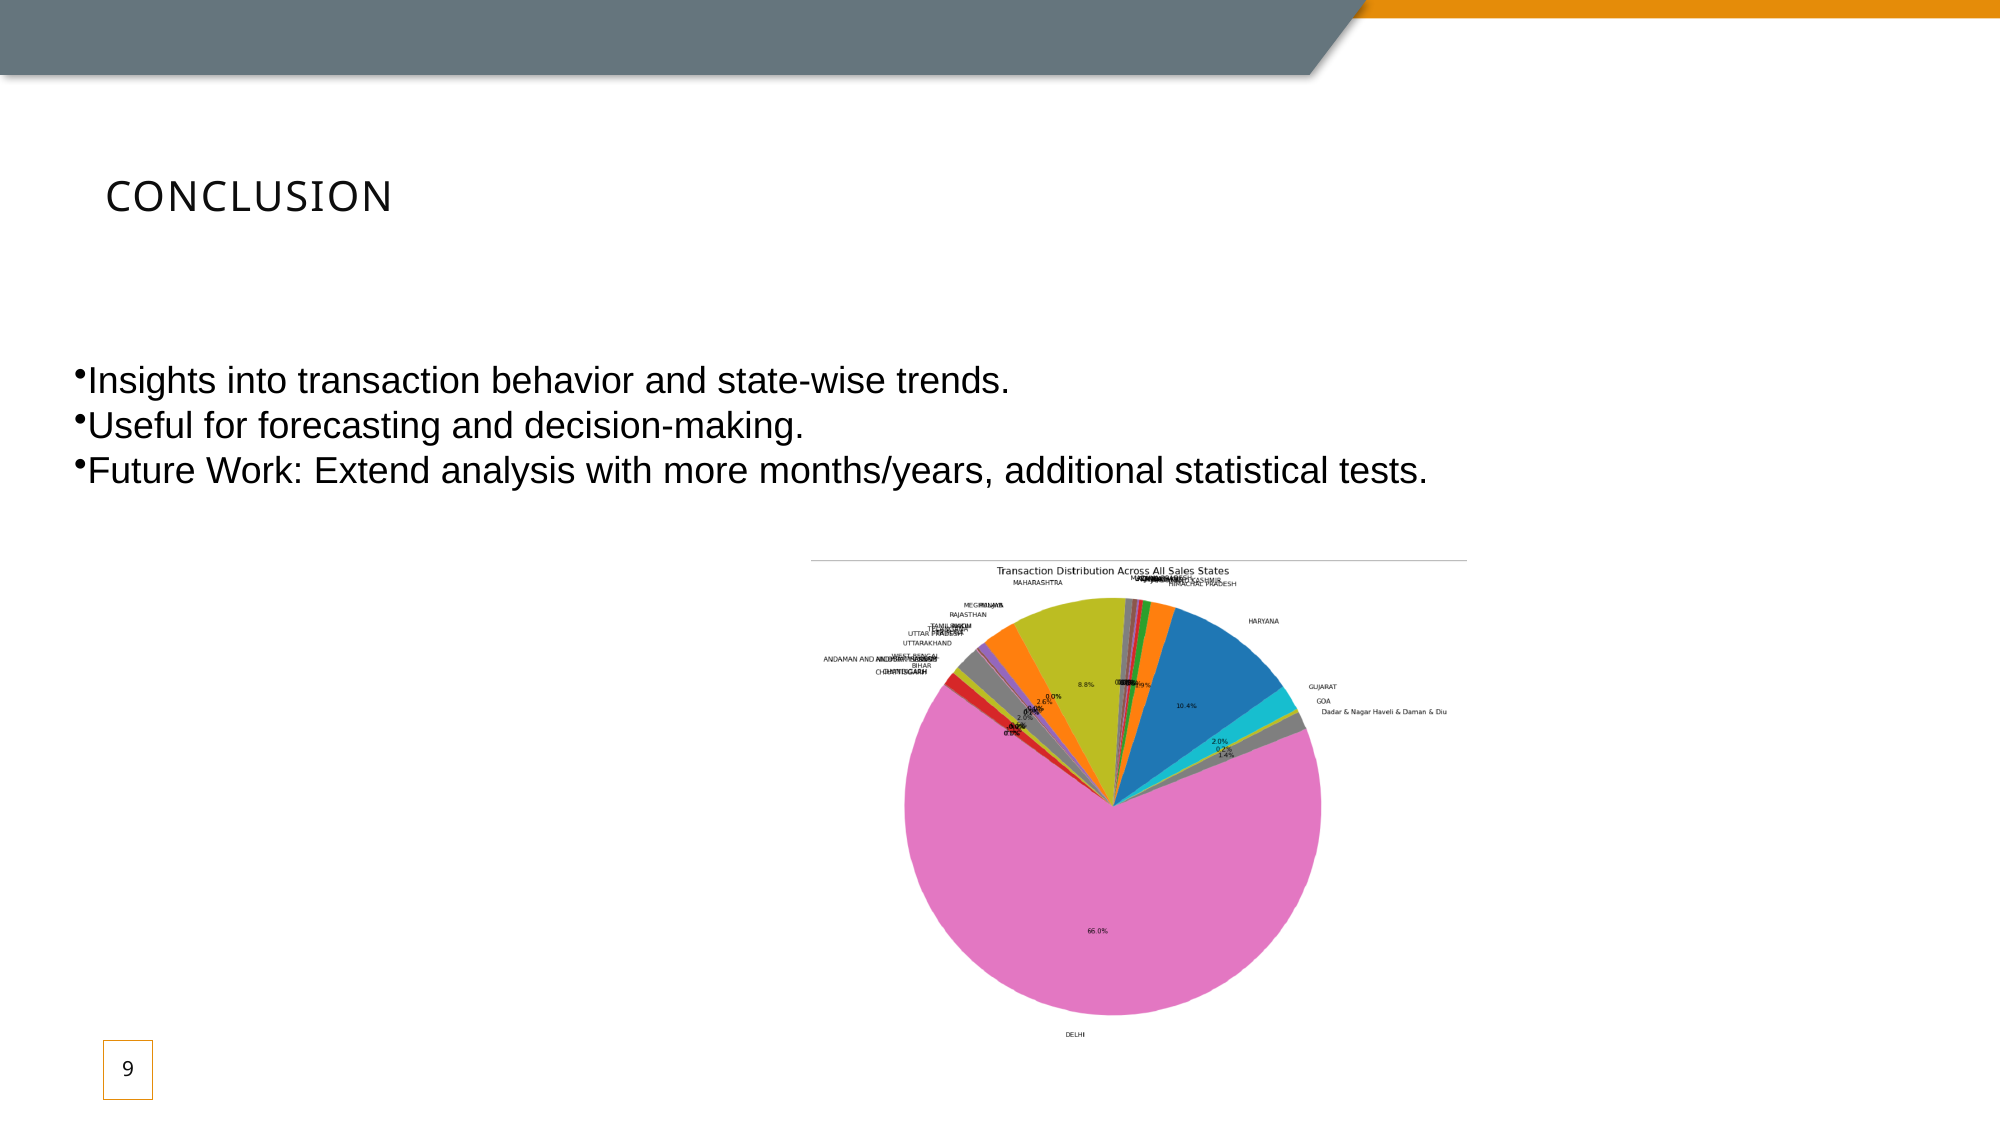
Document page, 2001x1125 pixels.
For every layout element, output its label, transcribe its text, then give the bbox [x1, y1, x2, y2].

text_box Insights into transaction behavior and state-wise trends. Useful for forecasting and decision-making. Future Work: Extend analysis with more months/years, additional statistical tests. [59, 303, 1449, 499]
slide_number 9 [103, 1040, 153, 1100]
picture [810, 559, 1468, 1041]
title Conclusion [90, 162, 1863, 279]
